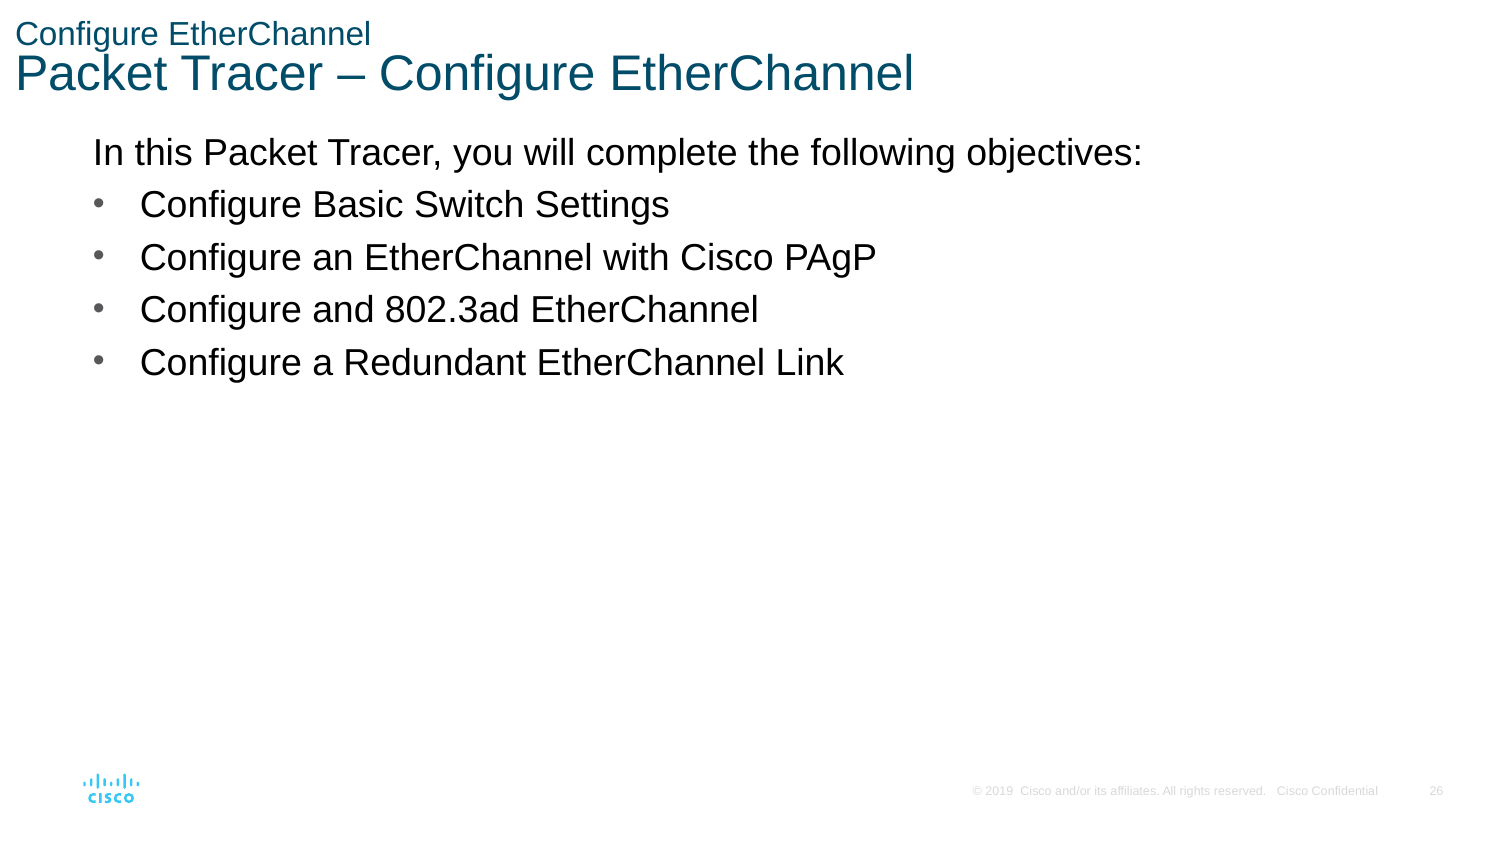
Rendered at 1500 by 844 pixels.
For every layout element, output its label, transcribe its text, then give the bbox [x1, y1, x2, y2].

title Configure EtherChannel Packet Tracer – Configure EtherChannel [0, 0, 1369, 121]
list In this Packet Tracer, you will complete the following objectives: Configure Basic Switch Settings Configure an EtherChannel with Cisco PAgP Configure and 802.3ad EtherChannel Configure a Redundant EtherChannel Link [77, 120, 1437, 726]
